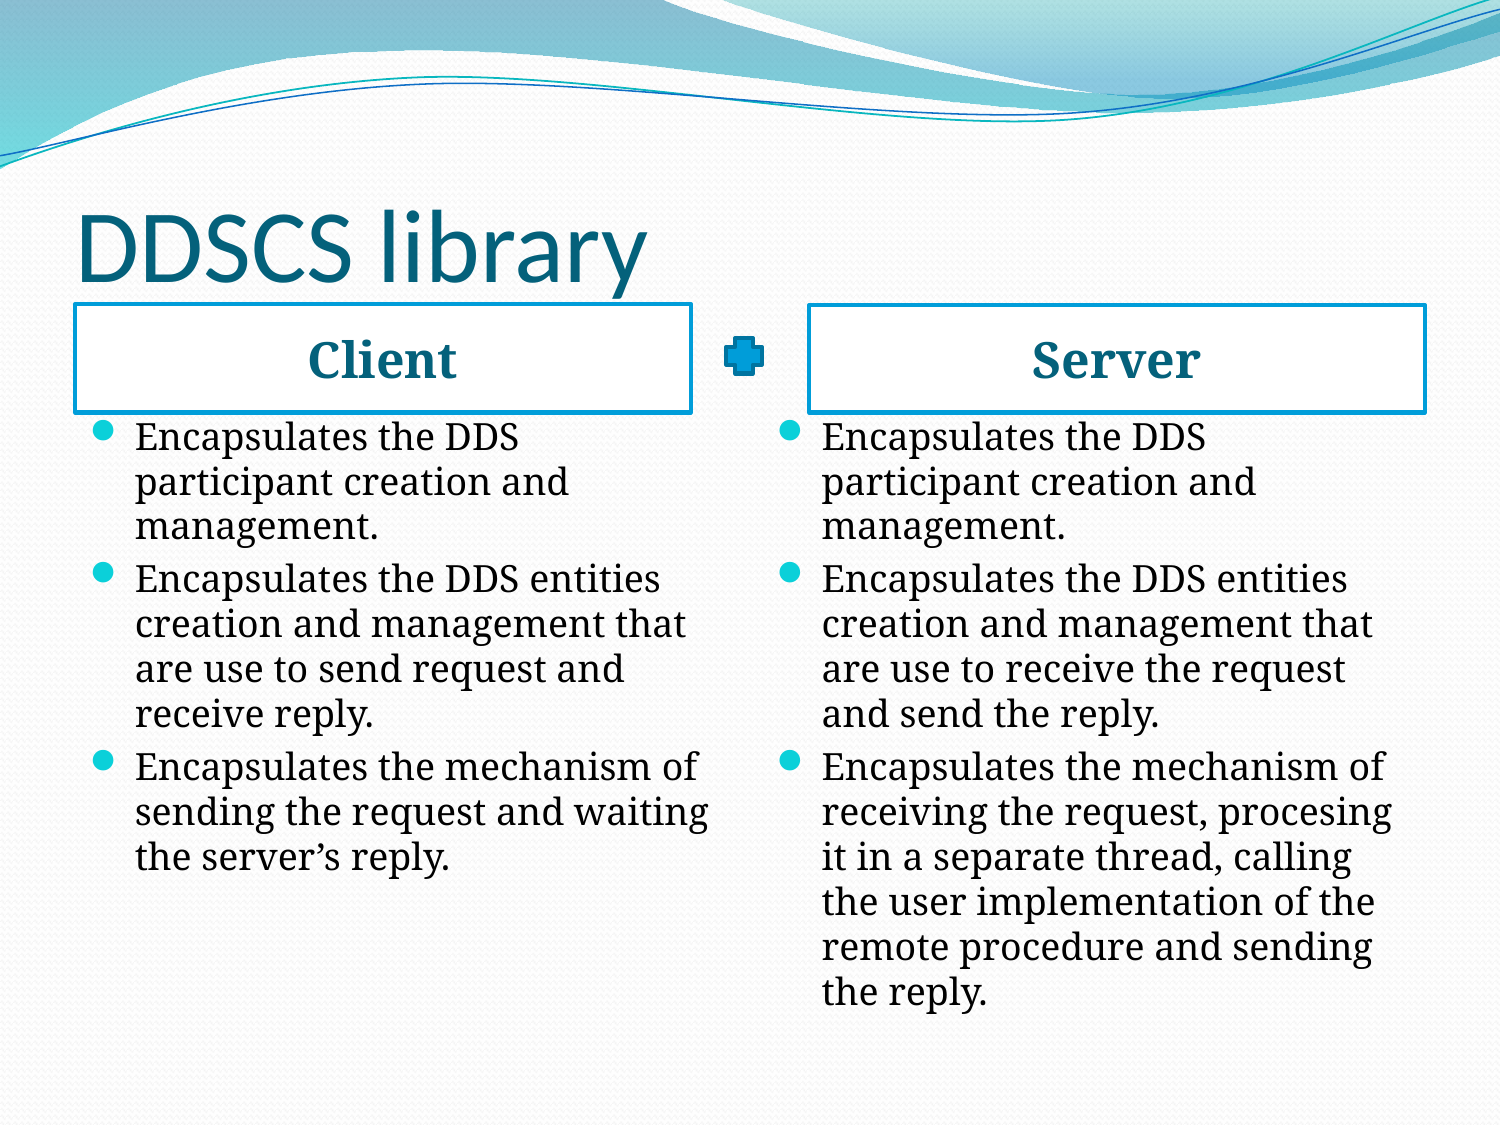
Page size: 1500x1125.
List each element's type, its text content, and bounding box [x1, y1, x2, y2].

list Server [807, 303, 1427, 415]
list Encapsulates the DDS participant creation and management. Encapsulates the DDS entities creation and management that are use to receive the request and send the reply. Encapsulates the mechanism of receiving the request, procesing it in a separate thread, calling the user implementation of the remote procedure and sending the reply. [761, 412, 1425, 1044]
list Client [73, 302, 693, 415]
title DDSCS library [75, 115, 1425, 303]
text_box [724, 336, 764, 376]
list Encapsulates the DDS participant creation and management. Encapsulates the DDS entities creation and management that are use to send request and receive reply. Encapsulates the mechanism of sending the request and waiting the server’s reply. [75, 412, 738, 1044]
